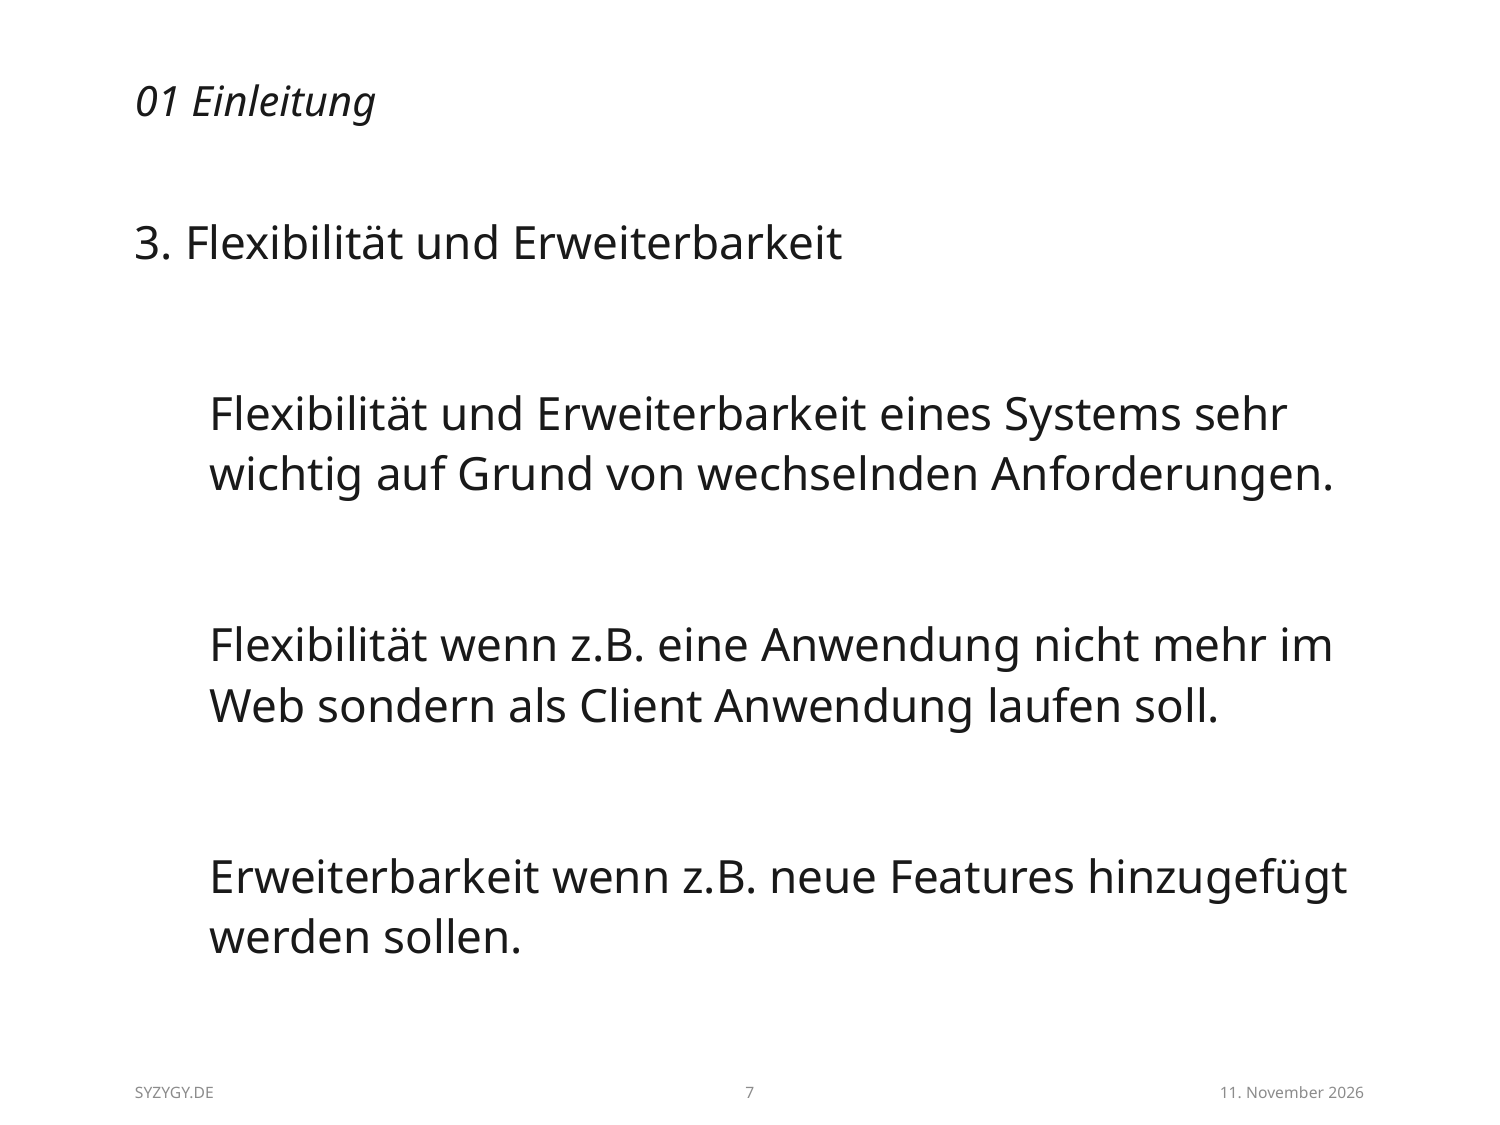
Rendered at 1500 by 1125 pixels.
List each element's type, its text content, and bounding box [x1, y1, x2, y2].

slide_number 7 [702, 1076, 798, 1112]
footer SYZYGY.DE [134, 1076, 386, 1112]
title 01 Einleitung [134, 60, 1365, 158]
list 3. Flexibilität und Erweiterbarkeit Flexibilität und Erweiterbarkeit eines Systems sehr wichtig auf Grund von wechselnden Anforderungen. Flexibilität wenn z.B. eine Anwendung nicht mehr im Web sondern als Client Anwendung laufen soll. Erweiterbarkeit wenn z.B. neue Features hinzugefügt werden sollen. [134, 208, 1365, 1047]
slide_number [1128, 1076, 1365, 1112]
